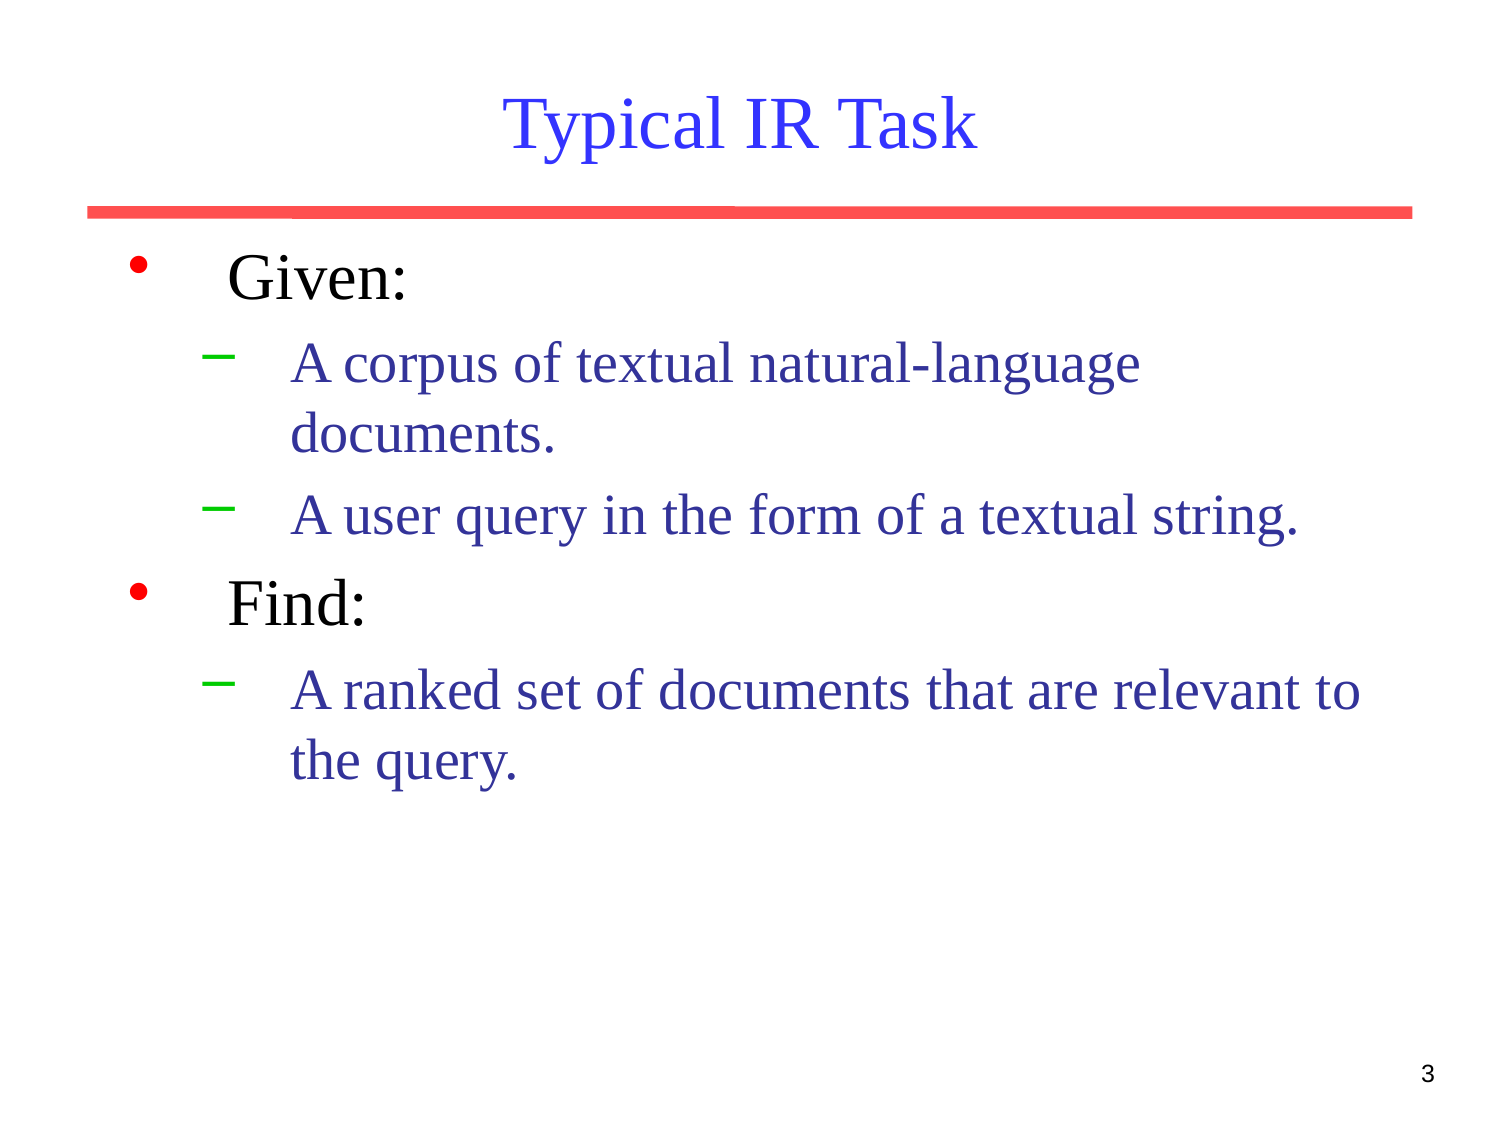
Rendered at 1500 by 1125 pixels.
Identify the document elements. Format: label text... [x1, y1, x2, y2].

list Given: A corpus of textual natural-language documents. A user query in the form of a textual string. Find: A ranked set of documents that are relevant to the query. [112, 224, 1388, 994]
title Typical IR Task [112, 37, 1388, 200]
slide_number 3 [1137, 1049, 1451, 1125]
